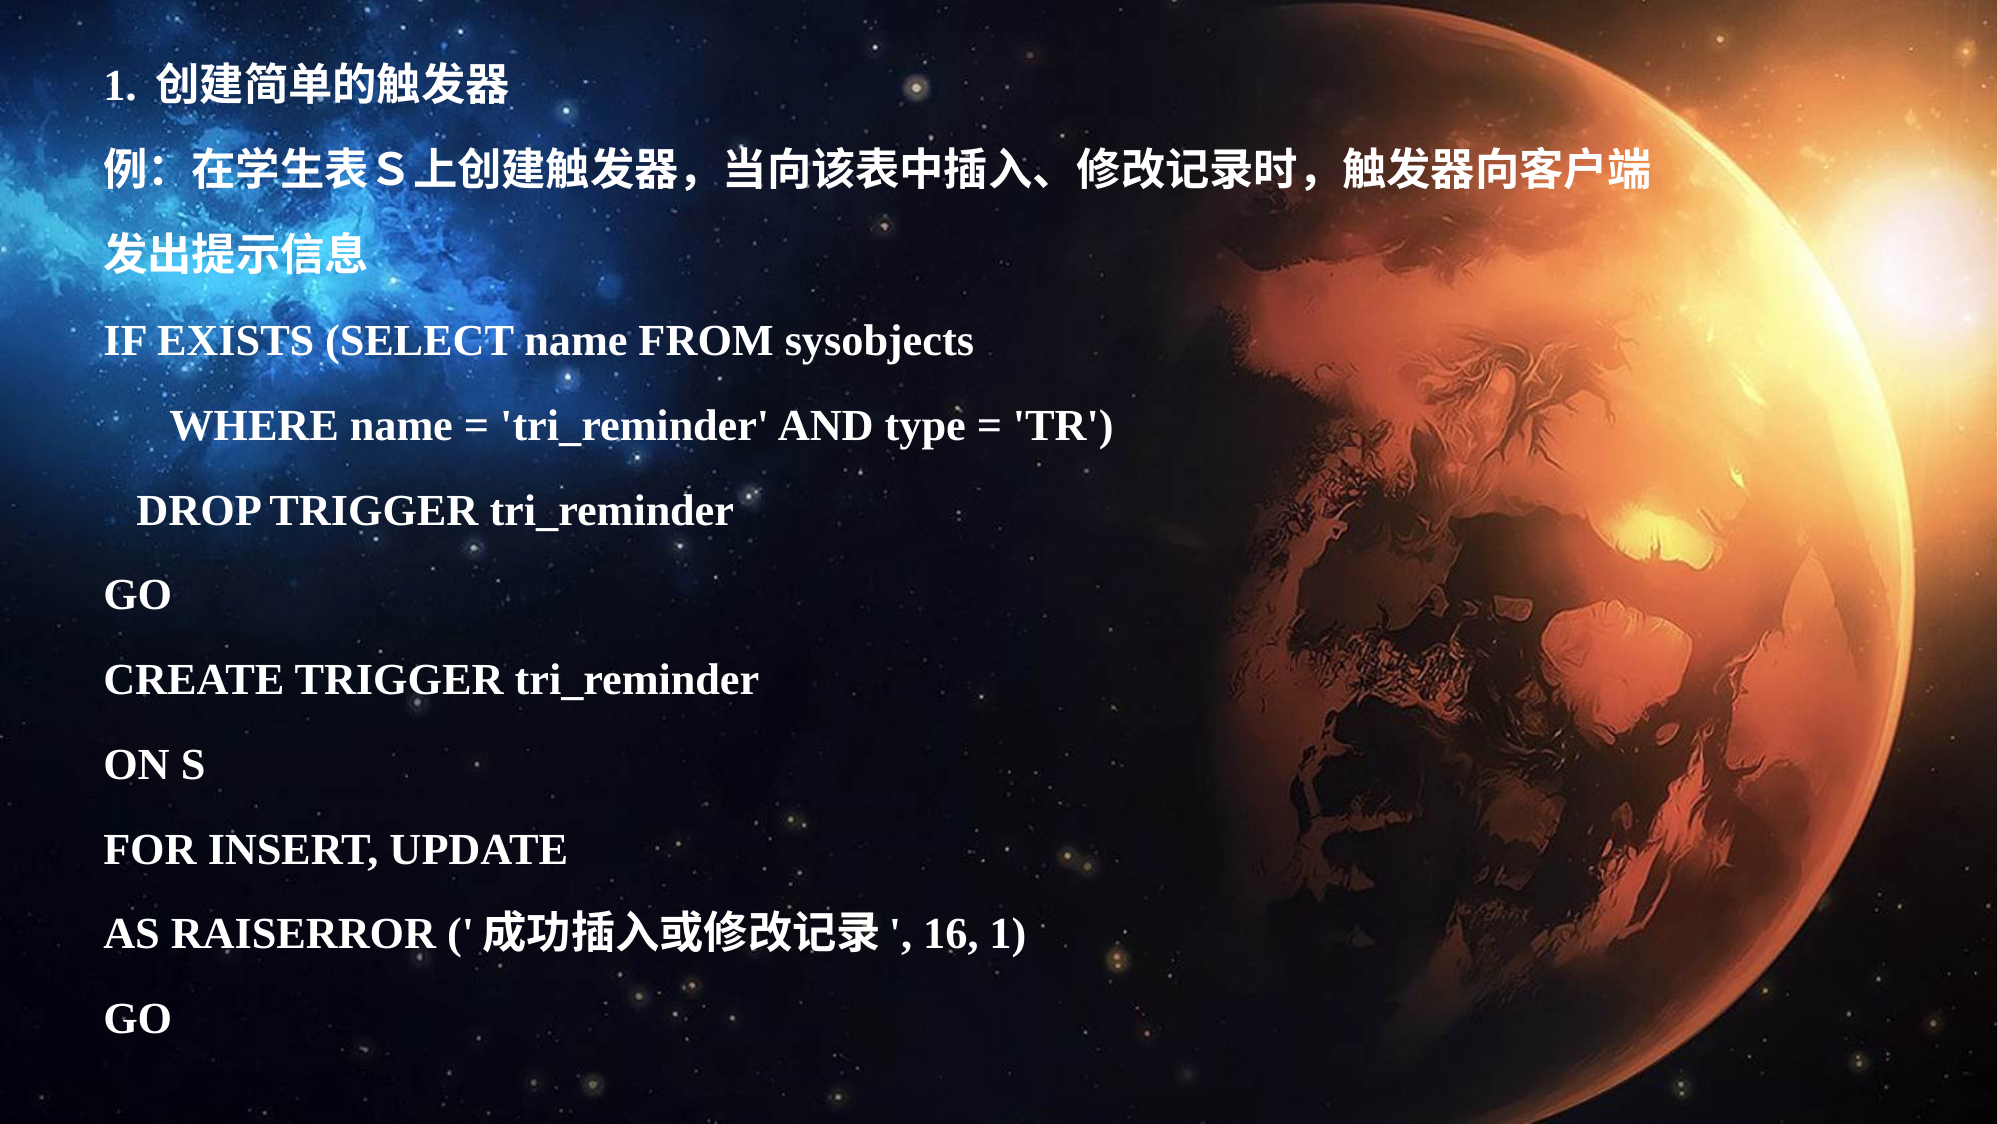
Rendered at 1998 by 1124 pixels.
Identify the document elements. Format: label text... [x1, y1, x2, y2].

picture [0, 0, 1998, 1124]
list 1. 创建简单的触发器 例：在学生表Ｓ上创建触发器，当向该表中插入、修改记录时，触发器向客户端发出提示信息 IF EXISTS (SELECT name FROM sysobjects WHERE name = 'tri_reminder' AND type = 'TR') DROP TRIGGER tri_reminder GO CREATE TRIGGER tri_reminder ON S FOR INSERT, UPDATE AS RAISERROR ('成功插入或修改记录', 16, 1) GO [88, 17, 1674, 1054]
